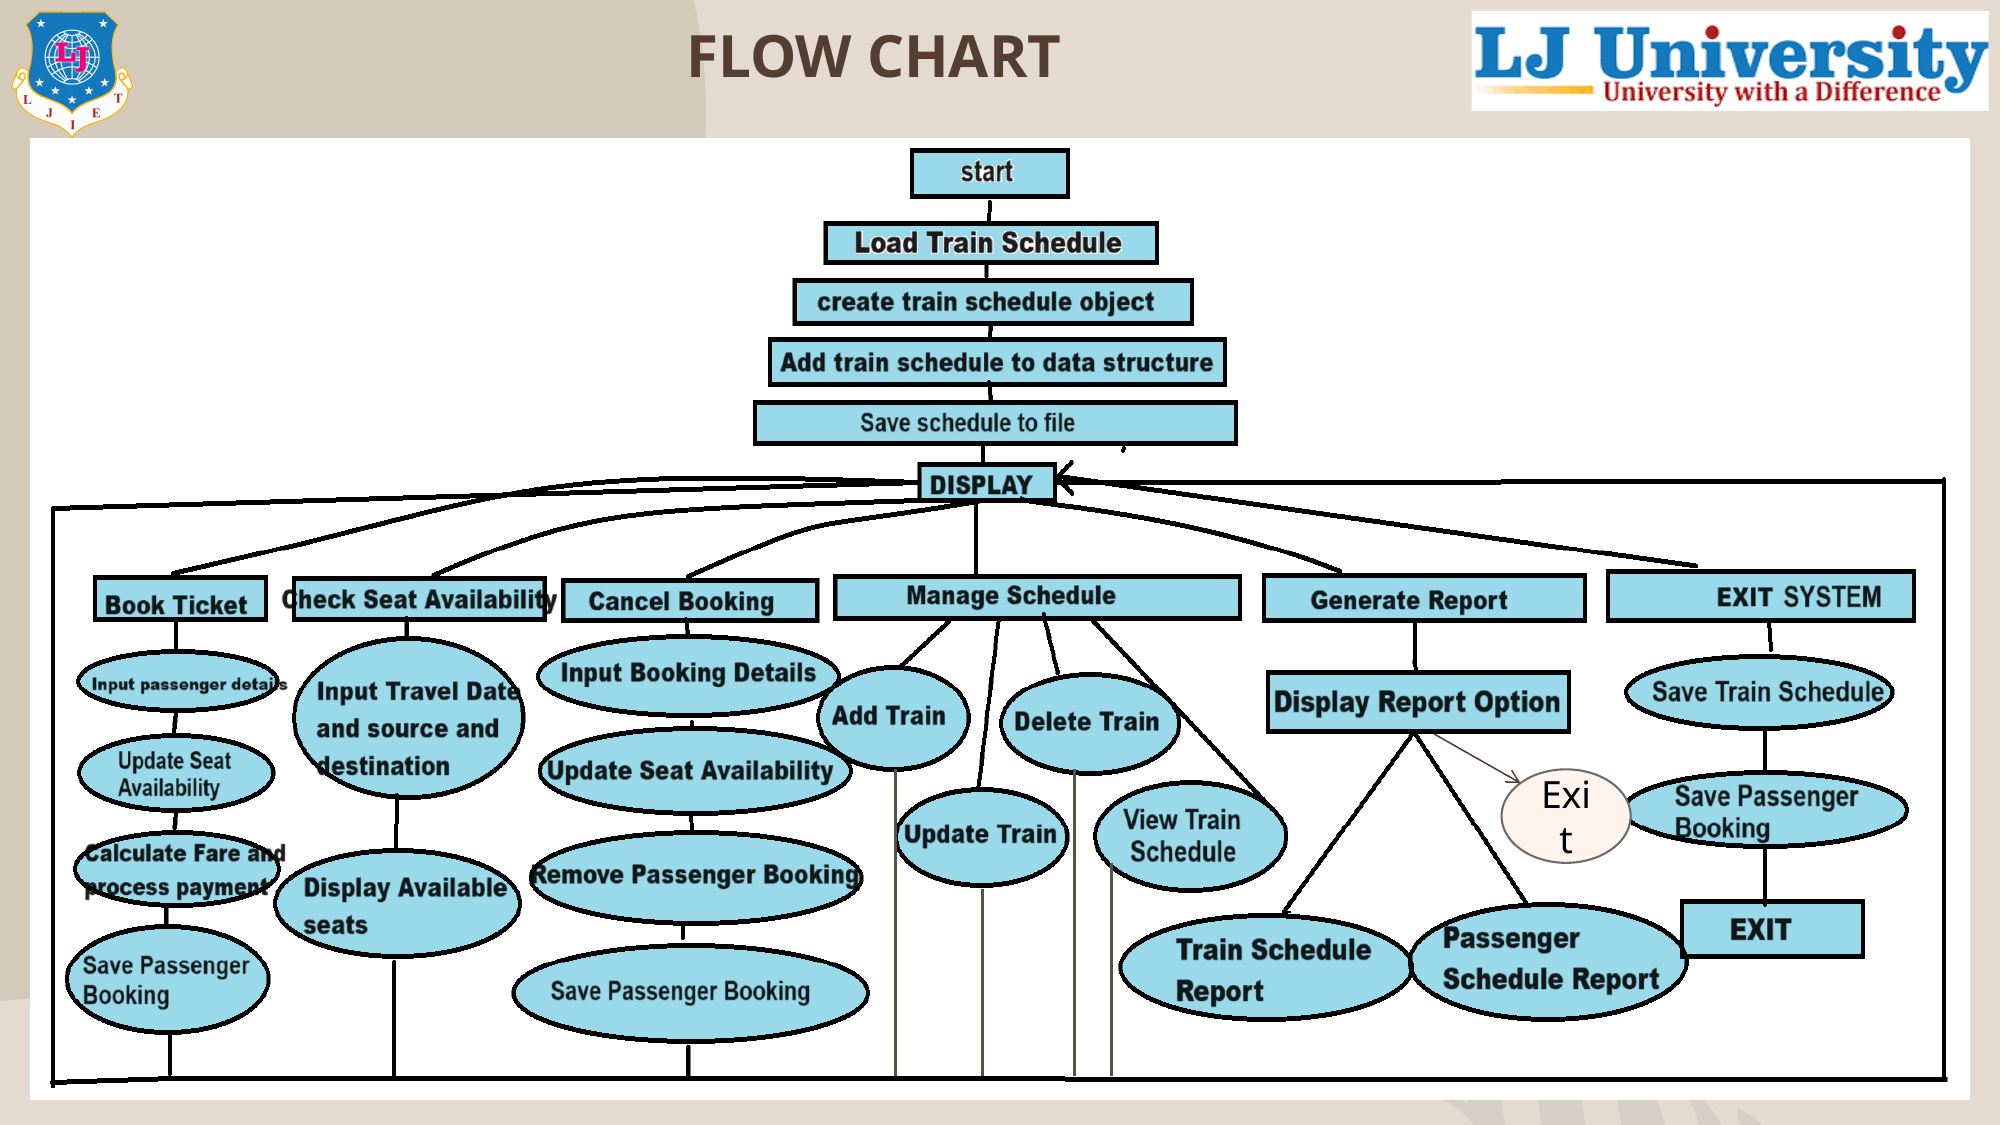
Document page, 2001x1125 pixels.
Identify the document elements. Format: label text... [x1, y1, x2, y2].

text_box FLOW CHART [671, 11, 1329, 97]
picture [11, 11, 1970, 1100]
picture [1471, 11, 1989, 111]
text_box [1433, 733, 1521, 784]
